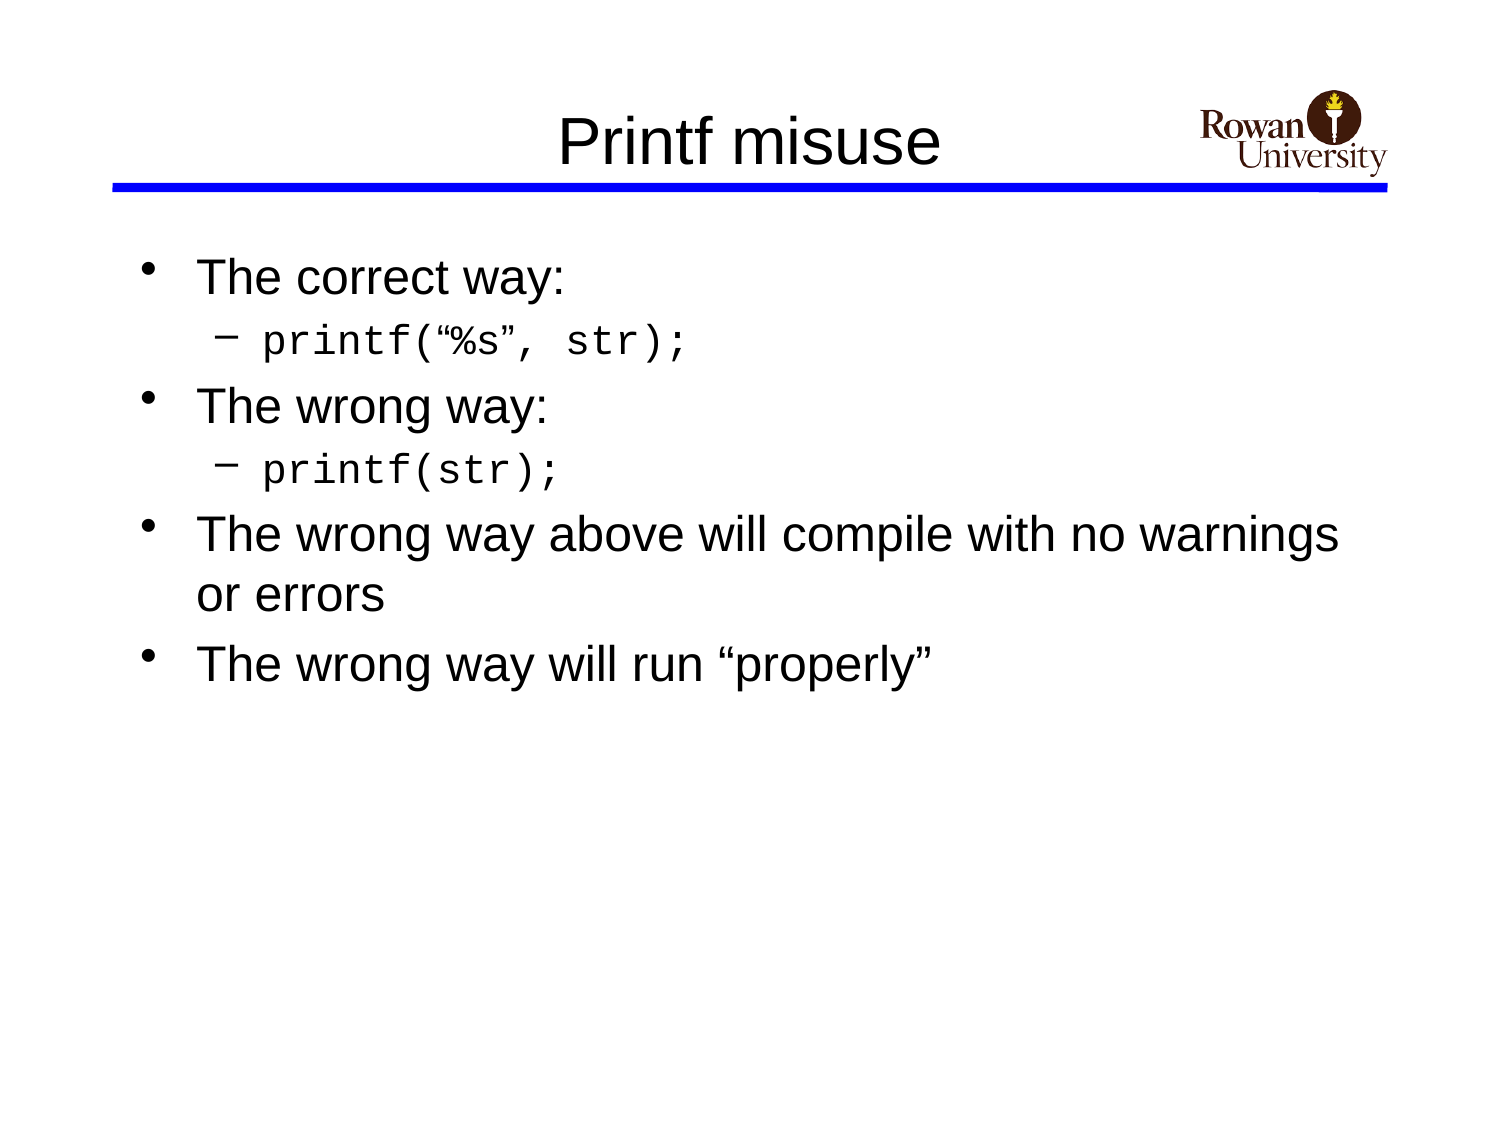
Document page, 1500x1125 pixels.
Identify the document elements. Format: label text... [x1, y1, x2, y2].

picture [1200, 90, 1388, 99]
list The correct way: printf(“%s”, str); The wrong way: printf(str); The wrong way above will compile with no warnings or errors The wrong way will run “properly” [125, 237, 1400, 913]
title Printf misuse [112, 99, 1388, 175]
